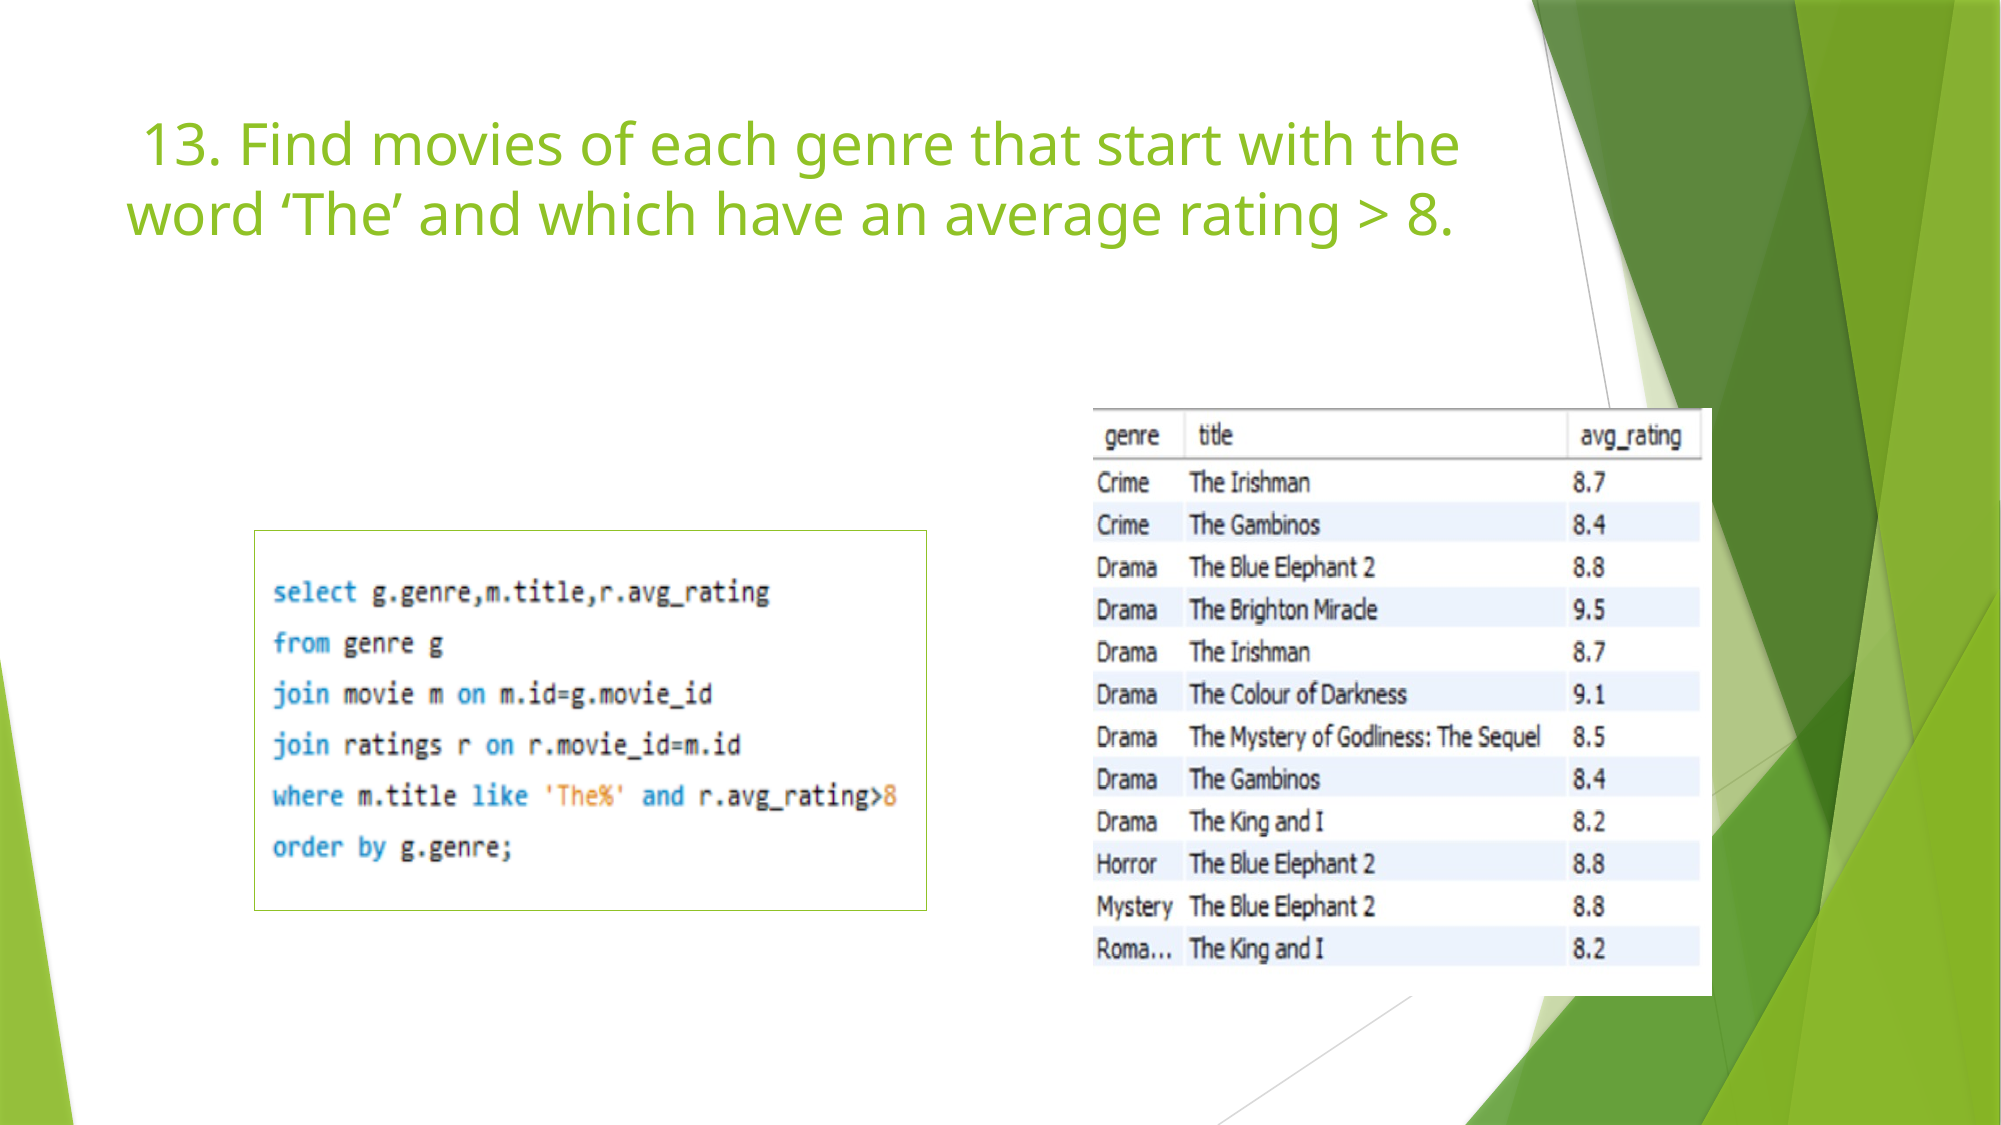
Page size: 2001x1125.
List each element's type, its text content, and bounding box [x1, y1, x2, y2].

picture [1092, 407, 1712, 996]
title 13. Find movies of each genre that start with the word ‘The’ and which have an average rating > 8. [111, 99, 1522, 317]
picture [254, 530, 928, 911]
